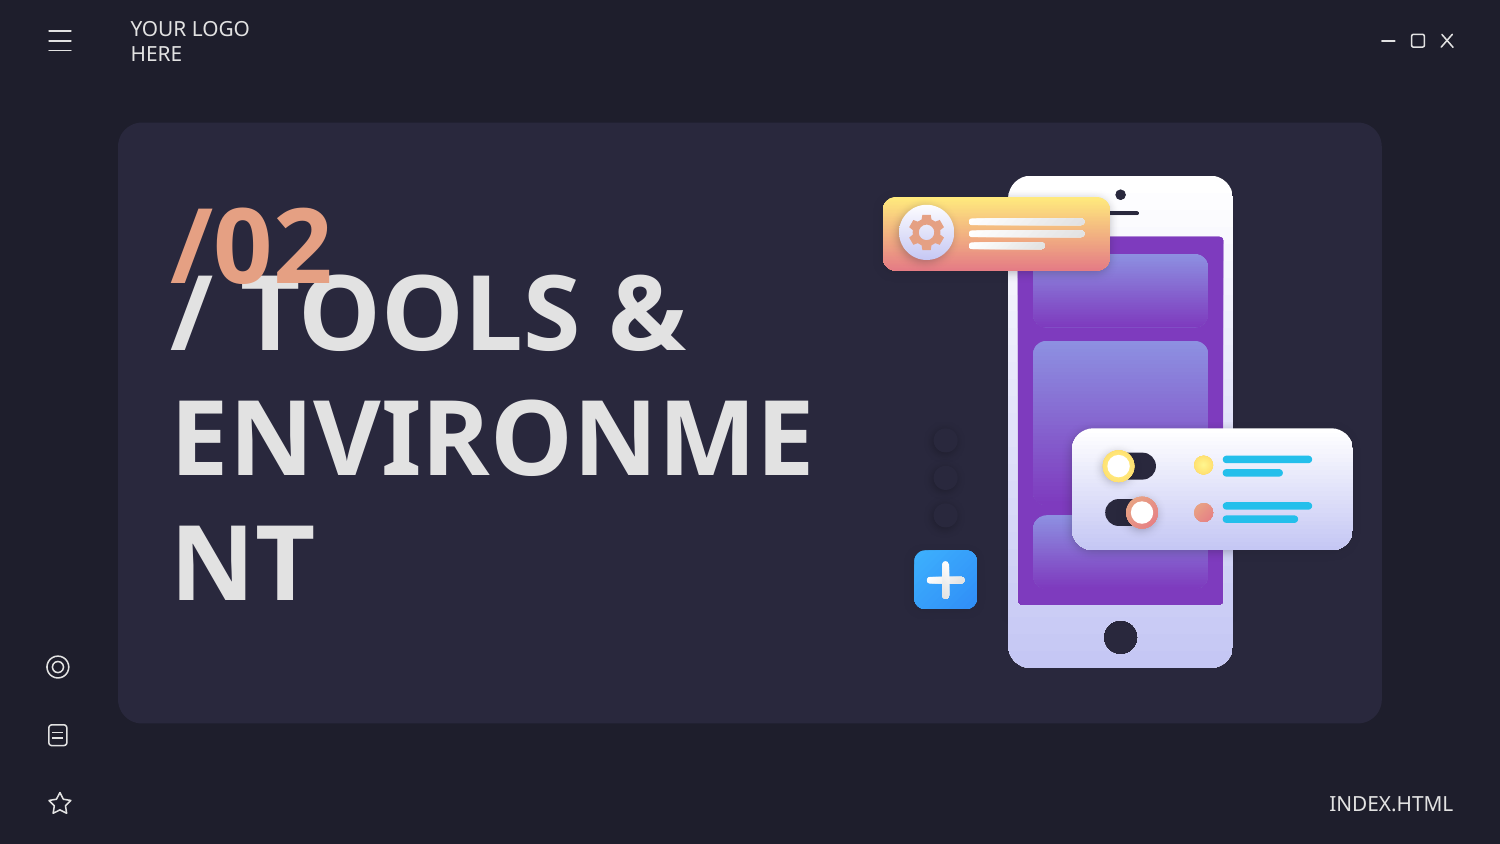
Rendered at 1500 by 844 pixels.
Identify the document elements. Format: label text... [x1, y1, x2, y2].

subtitle YOUR LOGO HERE [130, 18, 306, 64]
subtitle INDEX.HTML [1278, 780, 1453, 826]
text_box [46, 27, 74, 32]
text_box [882, 175, 1354, 669]
title / TOOLS & ENVIRONMENT [155, 310, 836, 557]
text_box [46, 655, 72, 814]
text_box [48, 30, 72, 51]
title /02 [155, 172, 423, 311]
